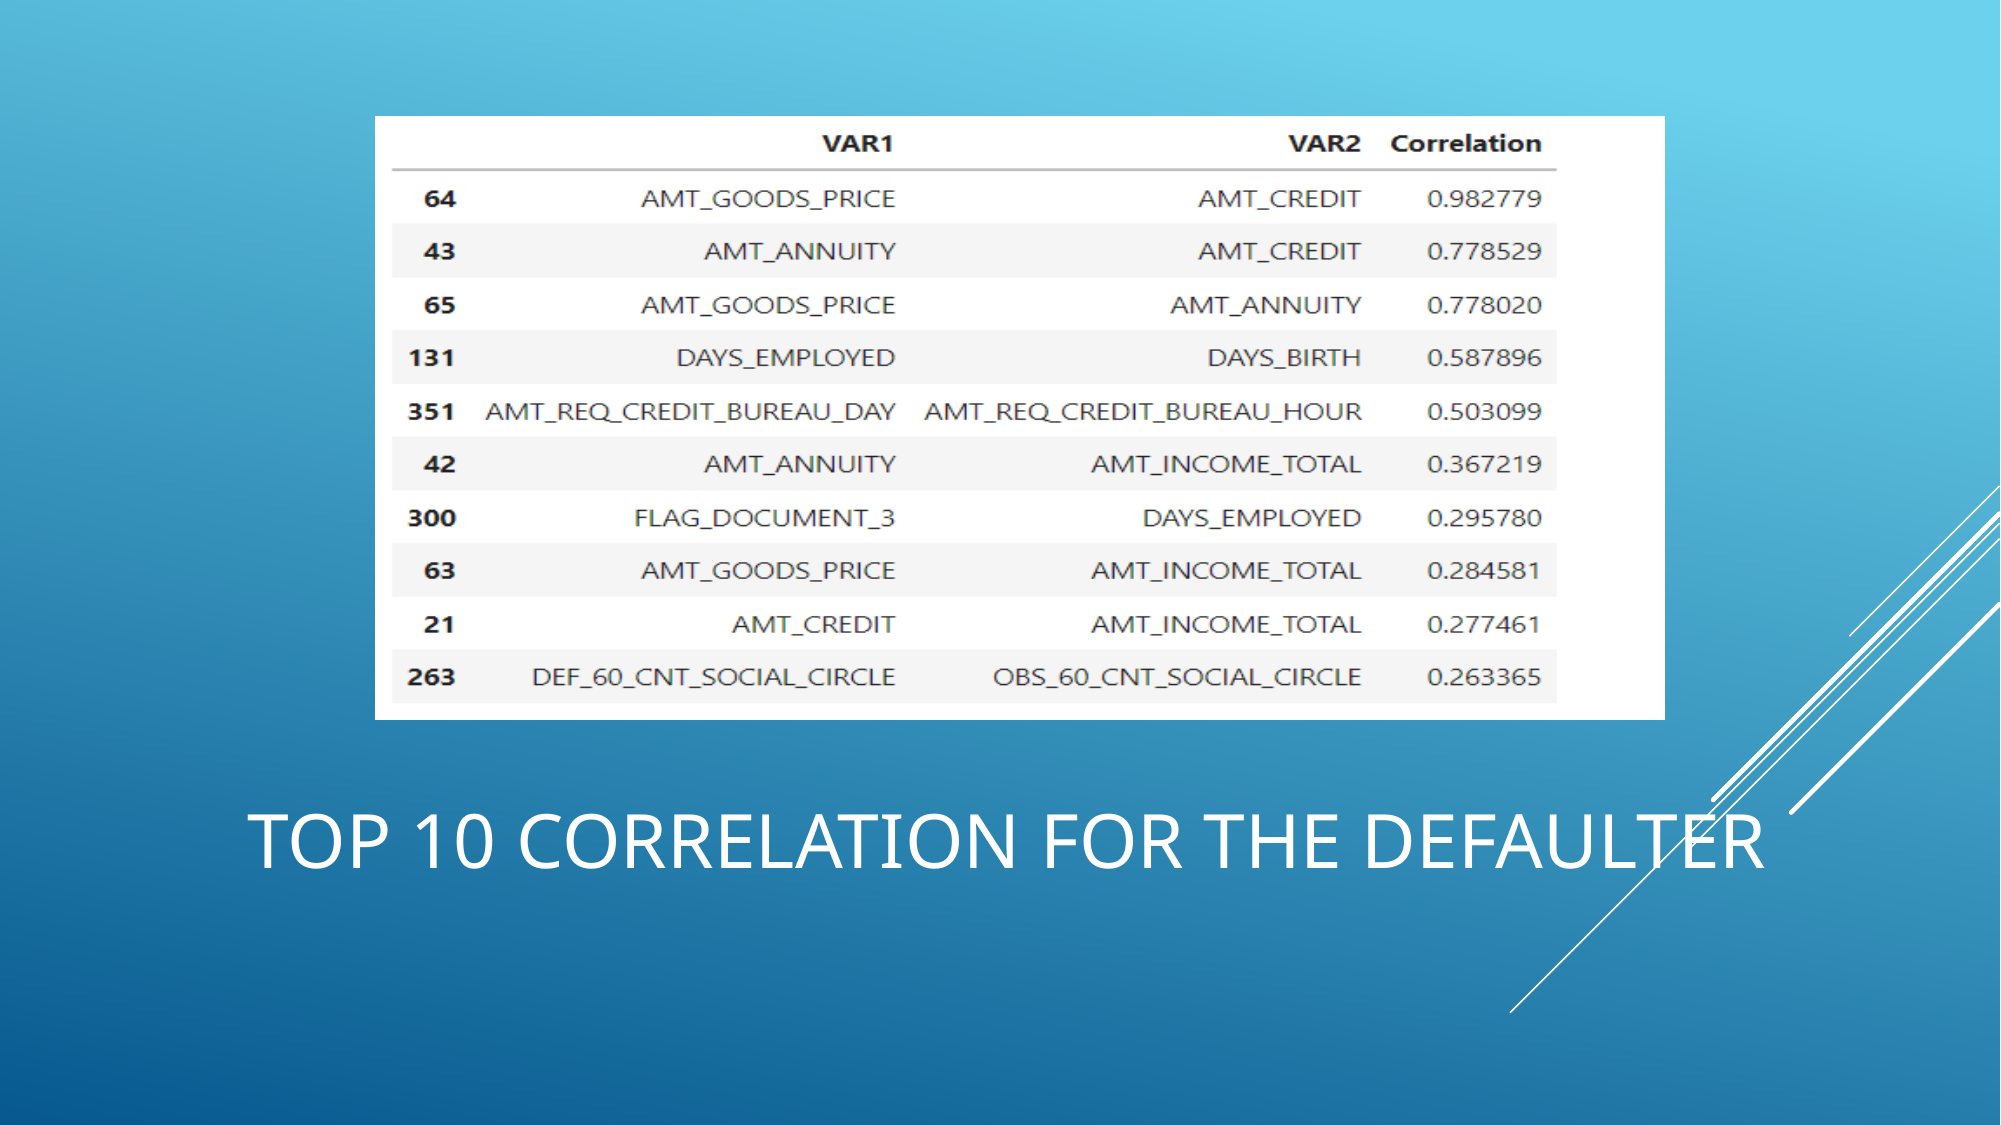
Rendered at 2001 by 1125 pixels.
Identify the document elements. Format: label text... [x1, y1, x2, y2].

text_box TOP 10 CORRELATION FOR THE DEFAULTER [107, 785, 1908, 891]
picture [374, 115, 1665, 720]
